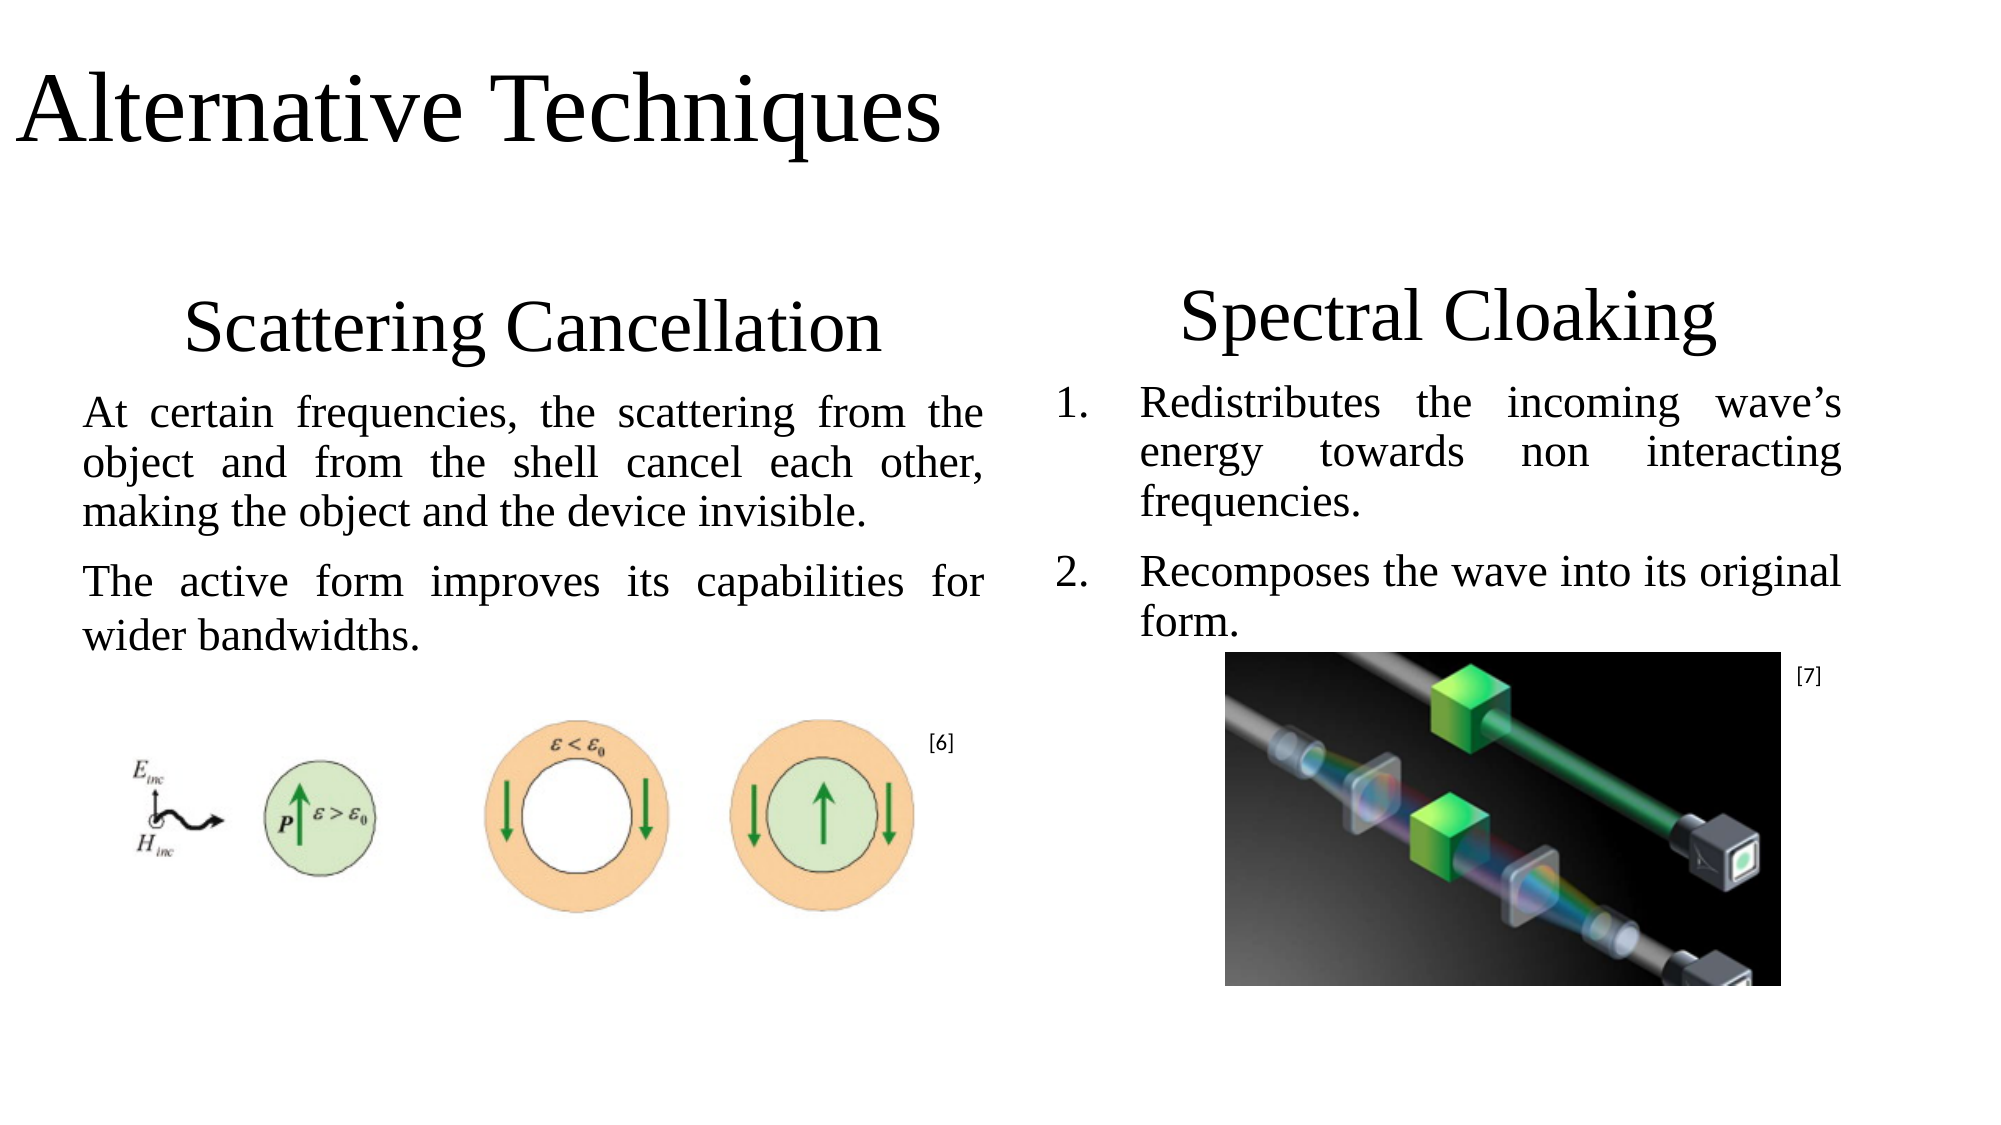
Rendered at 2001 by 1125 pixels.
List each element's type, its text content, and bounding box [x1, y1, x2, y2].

picture [1225, 652, 1781, 986]
text_box [7] [1781, 652, 1837, 695]
picture [132, 719, 916, 919]
list Spectral Cloaking Redistributes the incoming wave’s energy towards non interacting frequencies. Recomposes the wave into its original form. [1040, 268, 1858, 905]
title Alternative Techniques [0, 0, 1725, 218]
text_box [6] [916, 719, 970, 762]
list Scattering Cancellation At certain frequencies, the scattering from the object and from the shell cancel each other, making the object and the device invisible. The active form improves its capabilities for wider bandwidths. [67, 278, 1000, 993]
